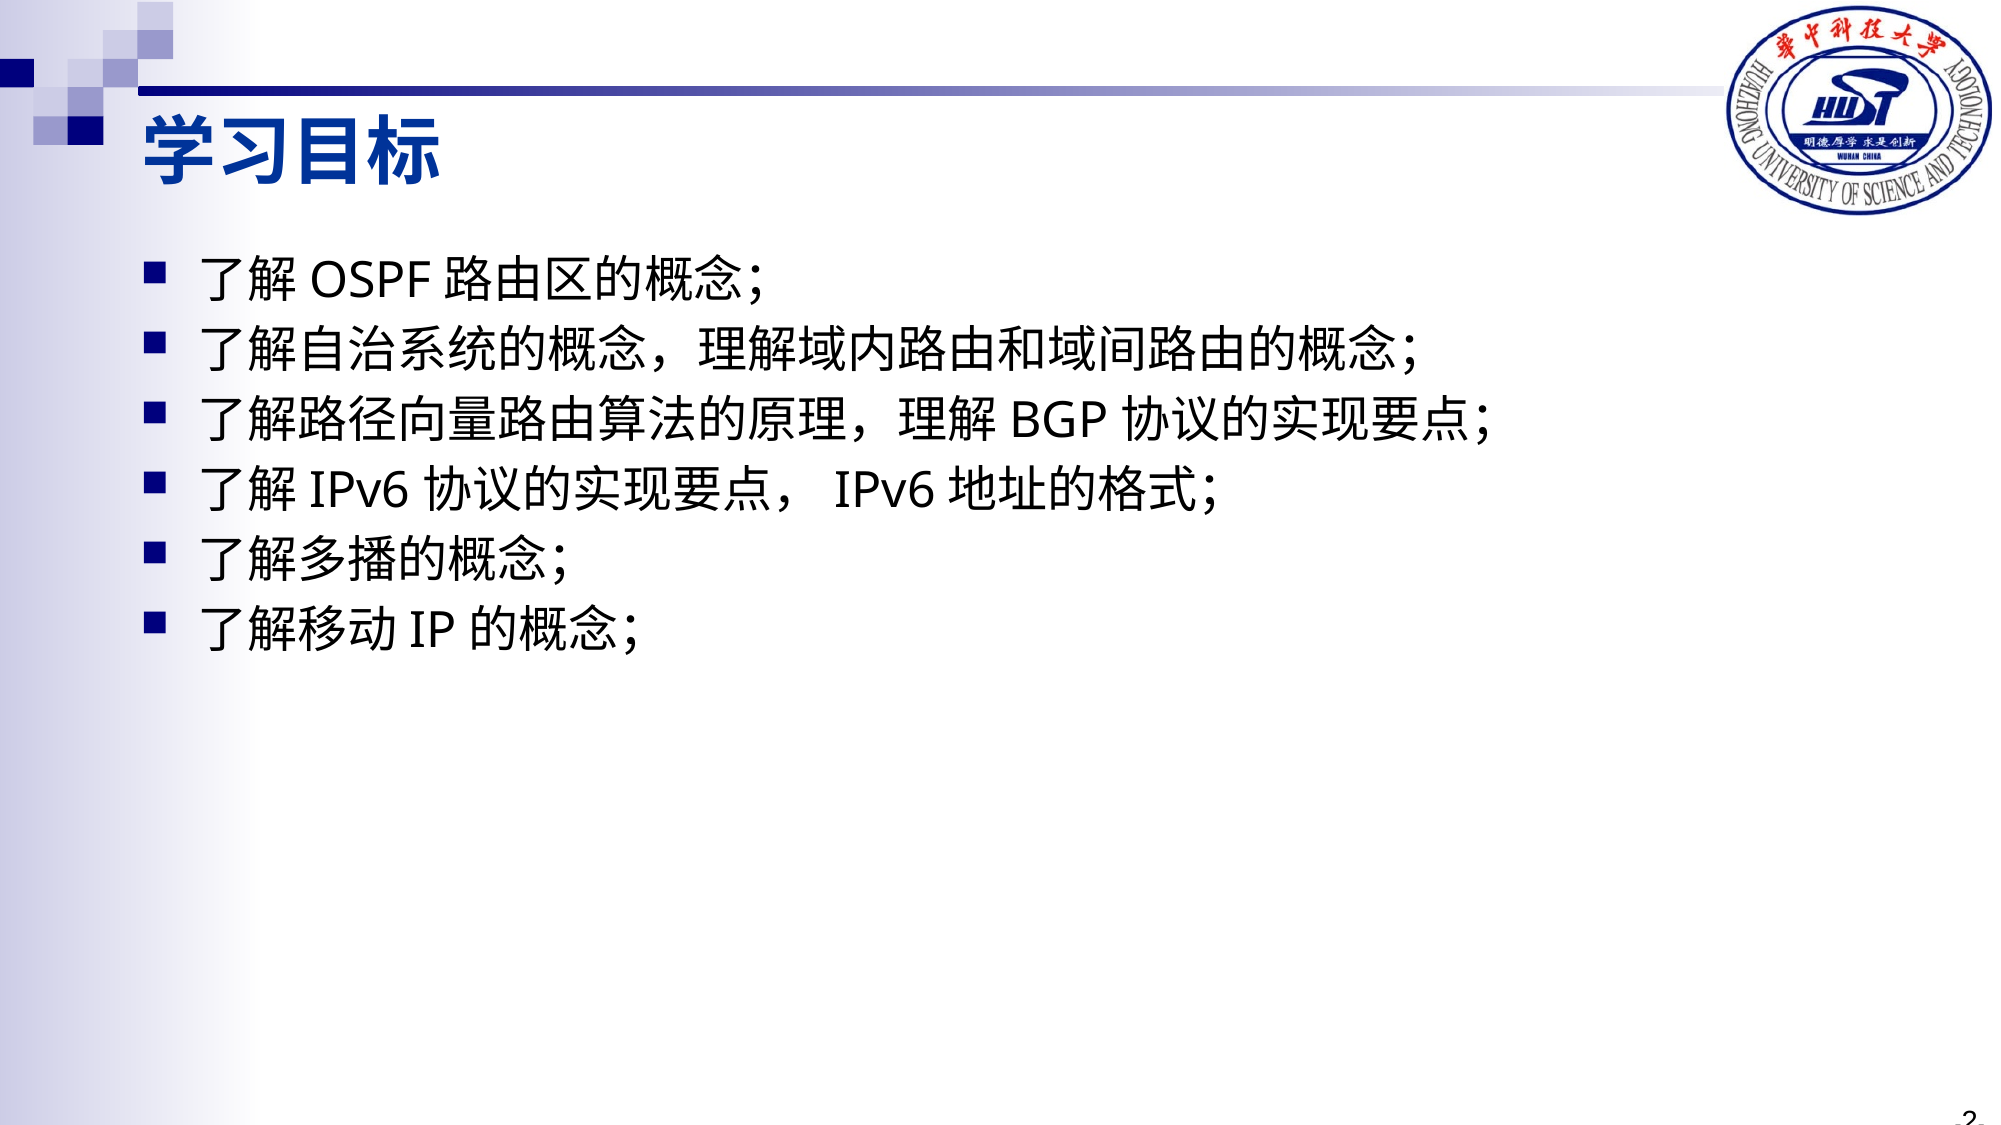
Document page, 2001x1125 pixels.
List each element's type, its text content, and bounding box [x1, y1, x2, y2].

slide_number -- [1533, 1070, 2000, 1125]
title 学习目标 [126, 90, 1364, 208]
picture [1724, 1, 1993, 219]
list 了解OSPF路由区的概念； 了解自治系统的概念，理解域内路由和域间路由的概念； 了解路径向量路由算法的原理，理解BGP协议的实现要点； 了解IPv6协议的实现要点，IPv6地址的格式； 了解多播的概念； 了解移动IP的概念； [125, 239, 1498, 752]
